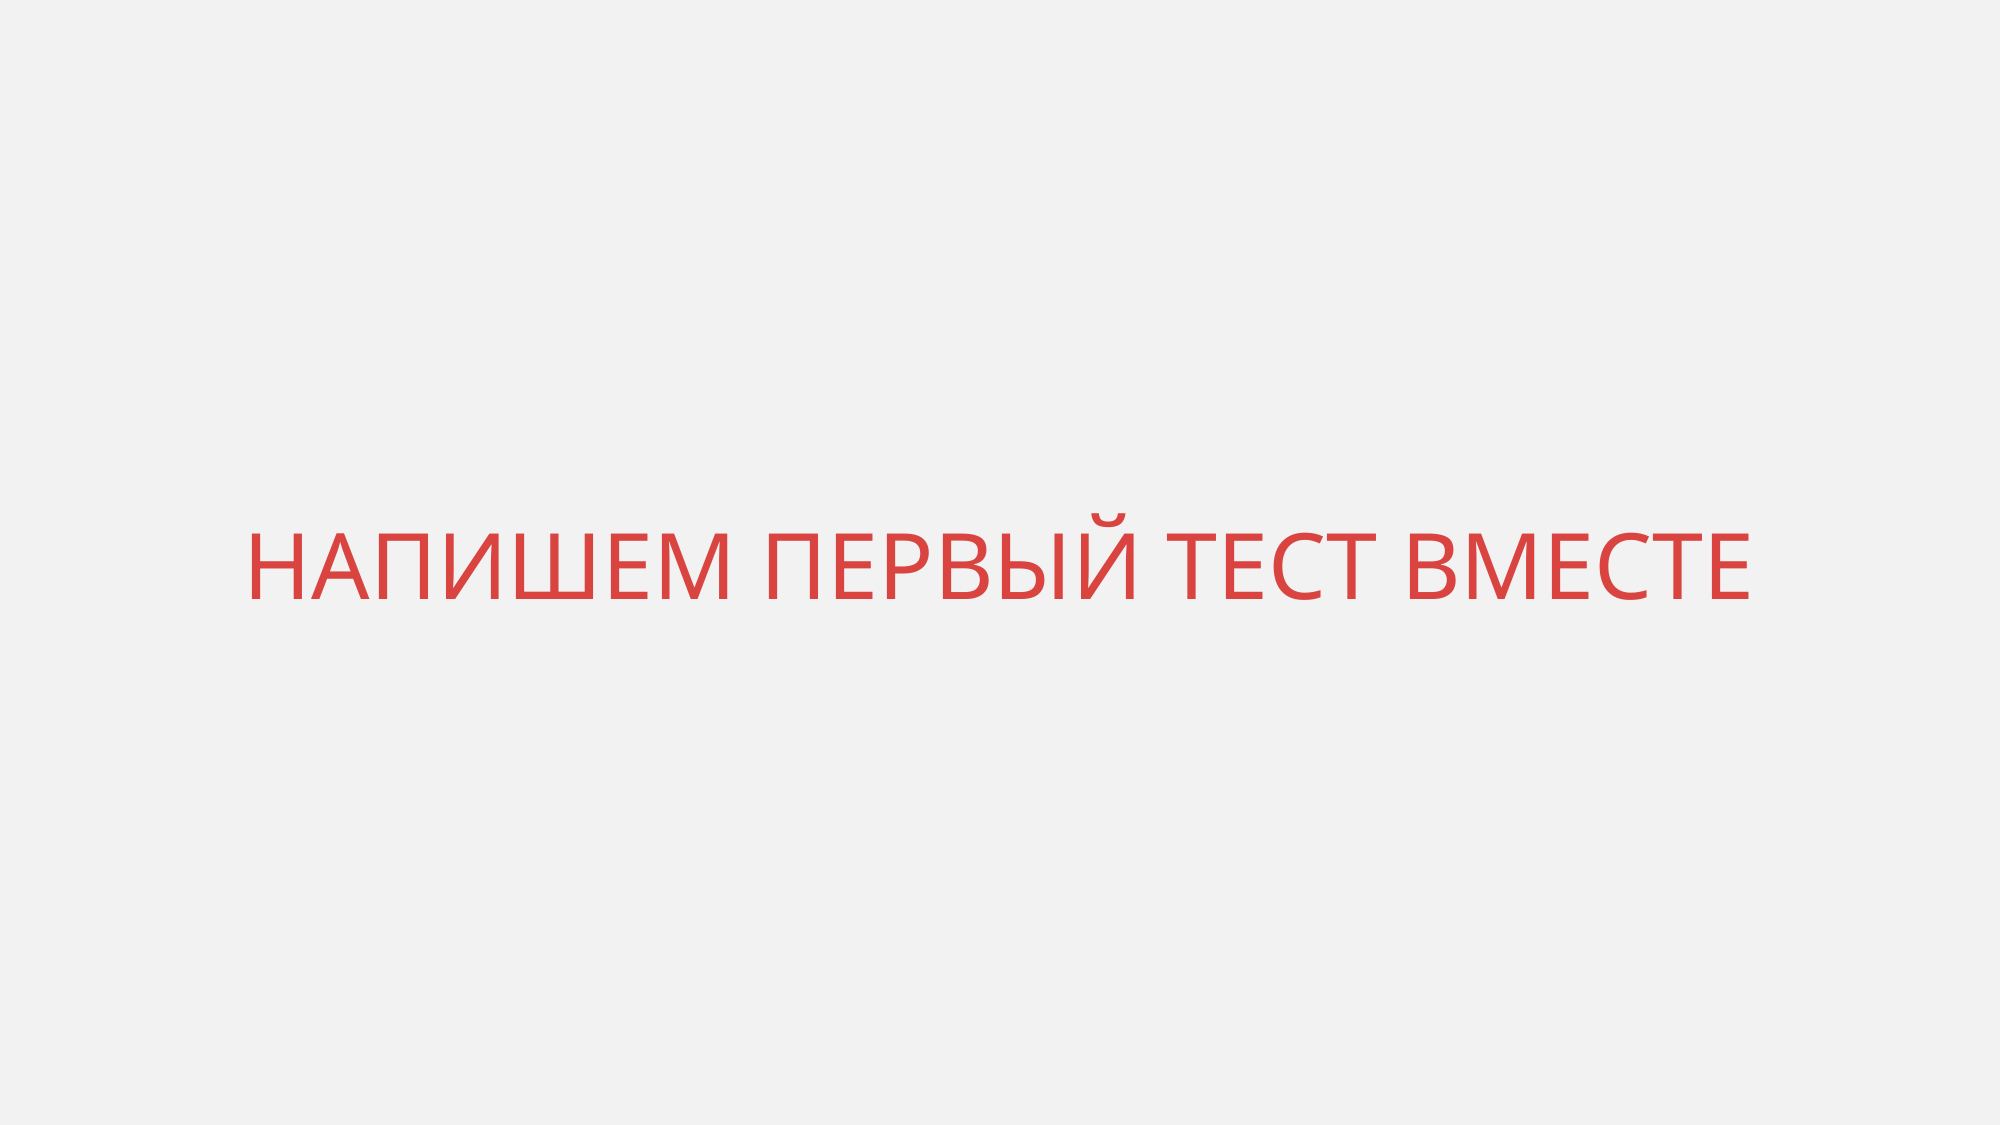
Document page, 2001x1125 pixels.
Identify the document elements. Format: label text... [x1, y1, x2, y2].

title Напишем первый тест вместе [212, 267, 1788, 858]
